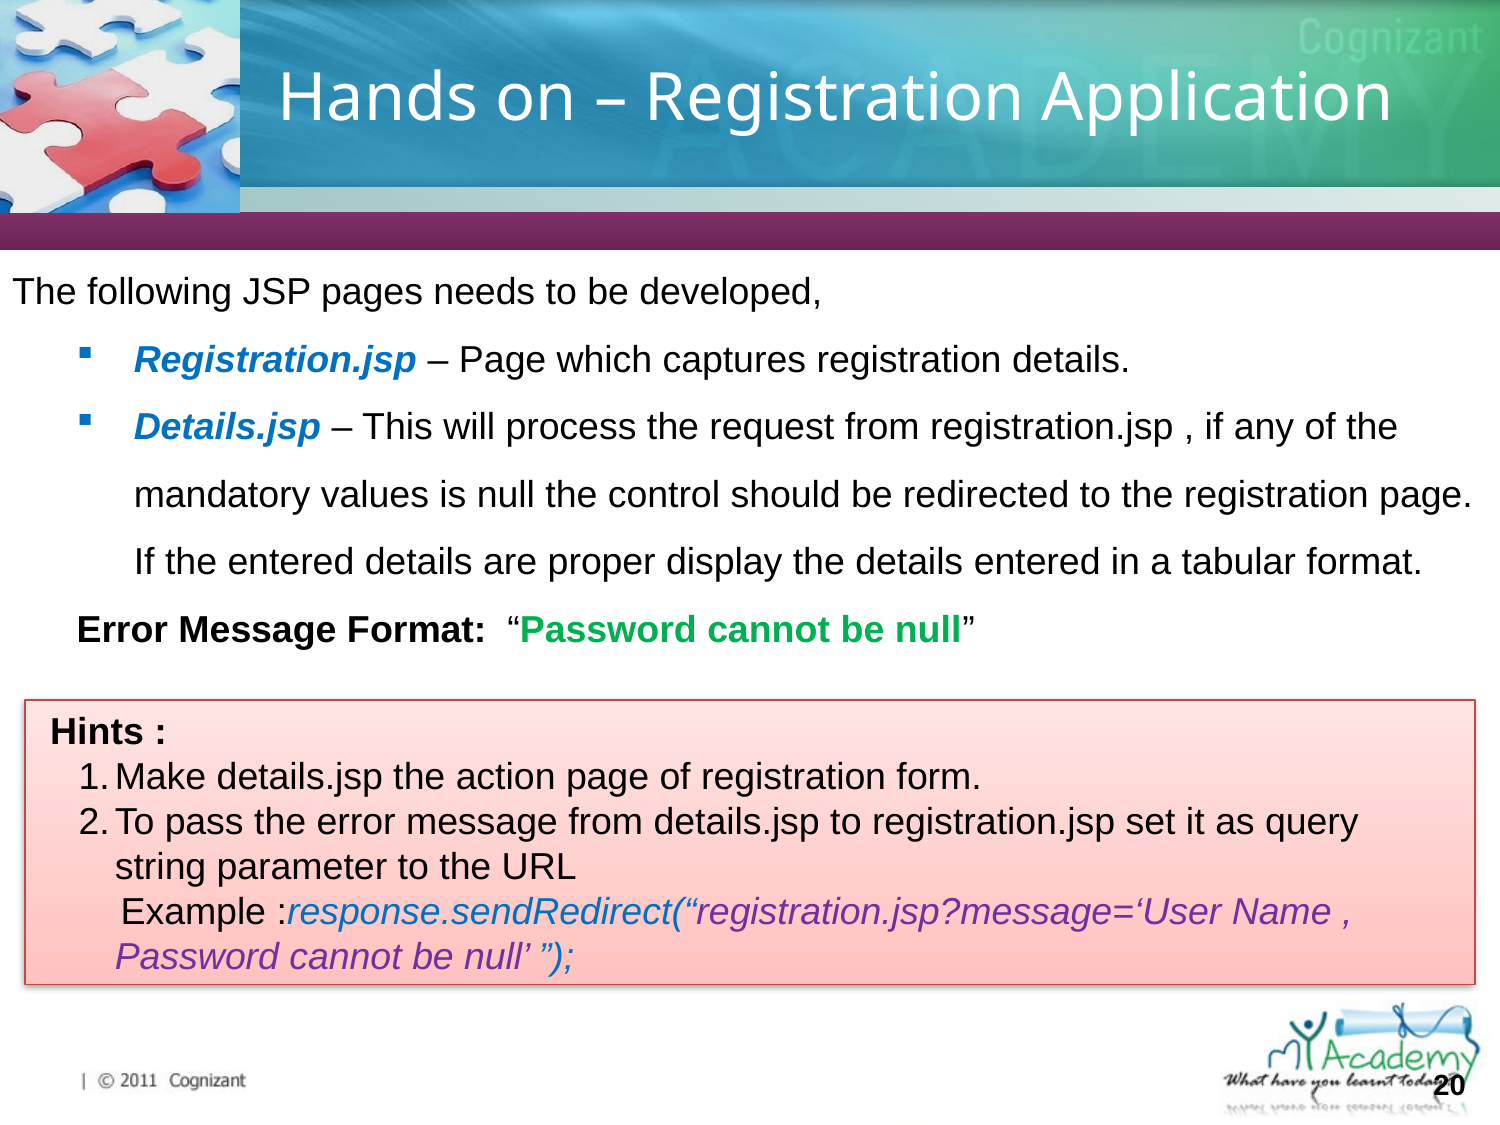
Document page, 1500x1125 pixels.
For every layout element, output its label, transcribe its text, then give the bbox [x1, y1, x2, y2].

picture [0, 250, 1500, 1125]
picture [0, 0, 262, 213]
slide_number 20 [1418, 1059, 1492, 1112]
text_box The following JSP pages needs to be developed, Registration.jsp – Page which captures registration details. Details.jsp – This will process the request from registration.jsp , if any of the mandatory values is null the control should be redirected to the registration page. If the entered details are proper display the details entered in a tabular format. Error Message Format: “Password cannot be null” [0, 237, 1498, 793]
text_box Hints : Make details.jsp the action page of registration form. To pass the error message from details.jsp to registration.jsp set it as query string parameter to the URL Example :response.sendRedirect(“registration.jsp?message=‘User Name , Password cannot be null’ ”); [24, 699, 1476, 985]
title Hands on – Registration Application [262, 0, 1500, 188]
